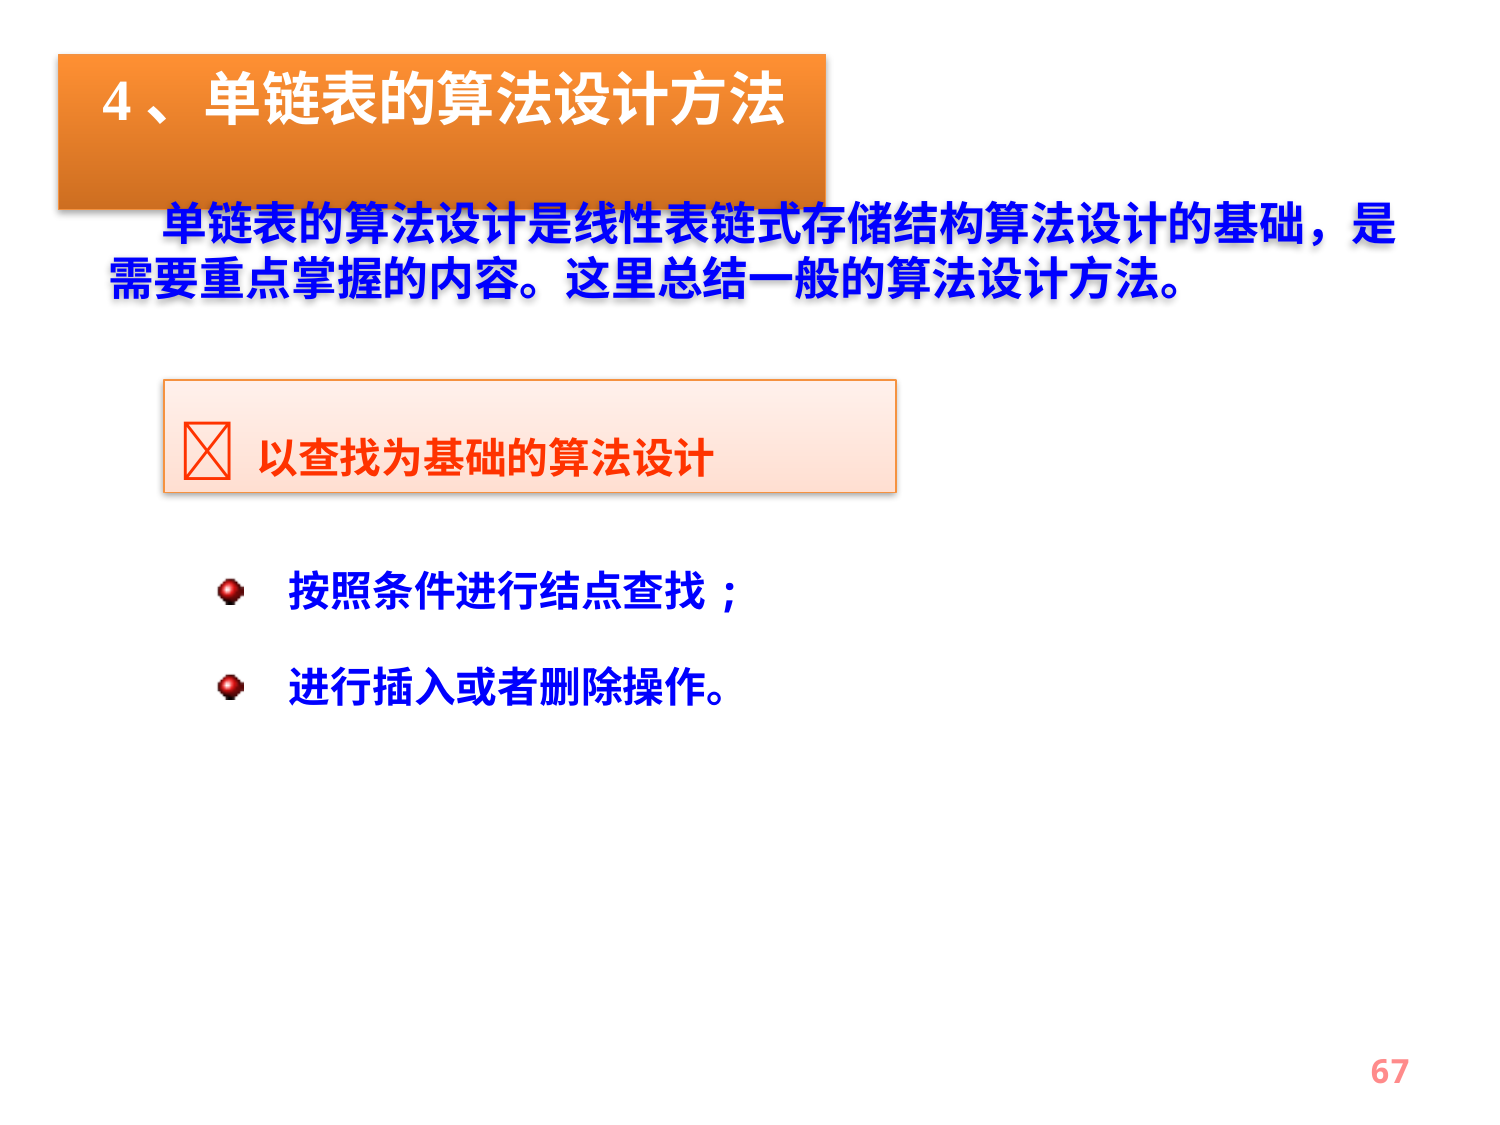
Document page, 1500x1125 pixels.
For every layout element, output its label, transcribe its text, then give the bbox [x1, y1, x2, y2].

text_box 4、单链表的算法设计方法 [58, 54, 826, 210]
slide_number 67 [1074, 1042, 1425, 1103]
picture [213, 688, 244, 700]
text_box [163, 379, 915, 688]
text_box 单链表的算法设计是线性表链式存储结构算法设计的基础，是需要重点掌握的内容。这里总结一般的算法设计方法。 [93, 187, 1442, 313]
